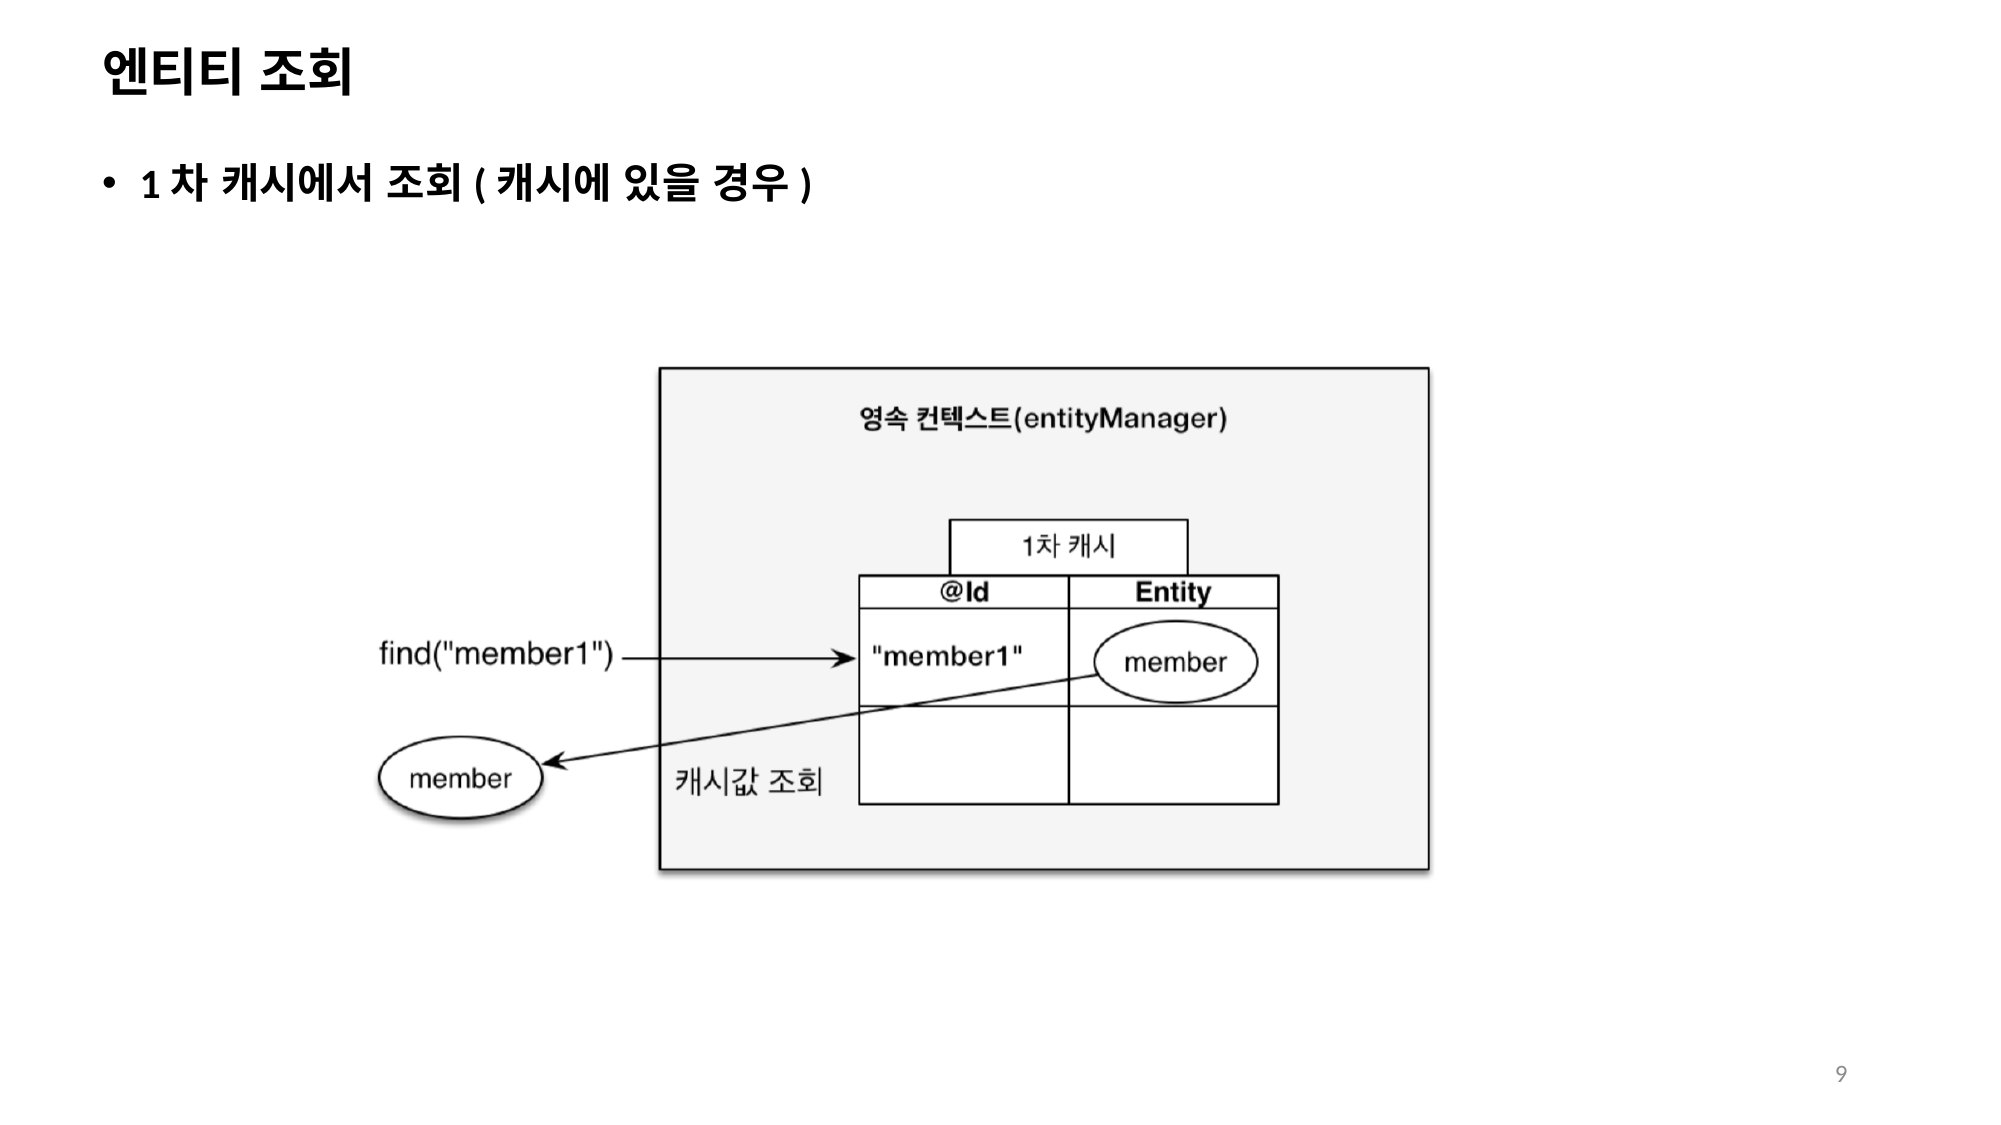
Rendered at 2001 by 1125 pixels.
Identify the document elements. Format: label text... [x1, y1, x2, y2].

title 엔티티 조회 [87, 26, 1812, 83]
slide_number 9 [1412, 1042, 1863, 1103]
picture [373, 342, 1468, 895]
list 1차 캐시에서 조회(캐시에 있을 경우) [87, 124, 1946, 1091]
